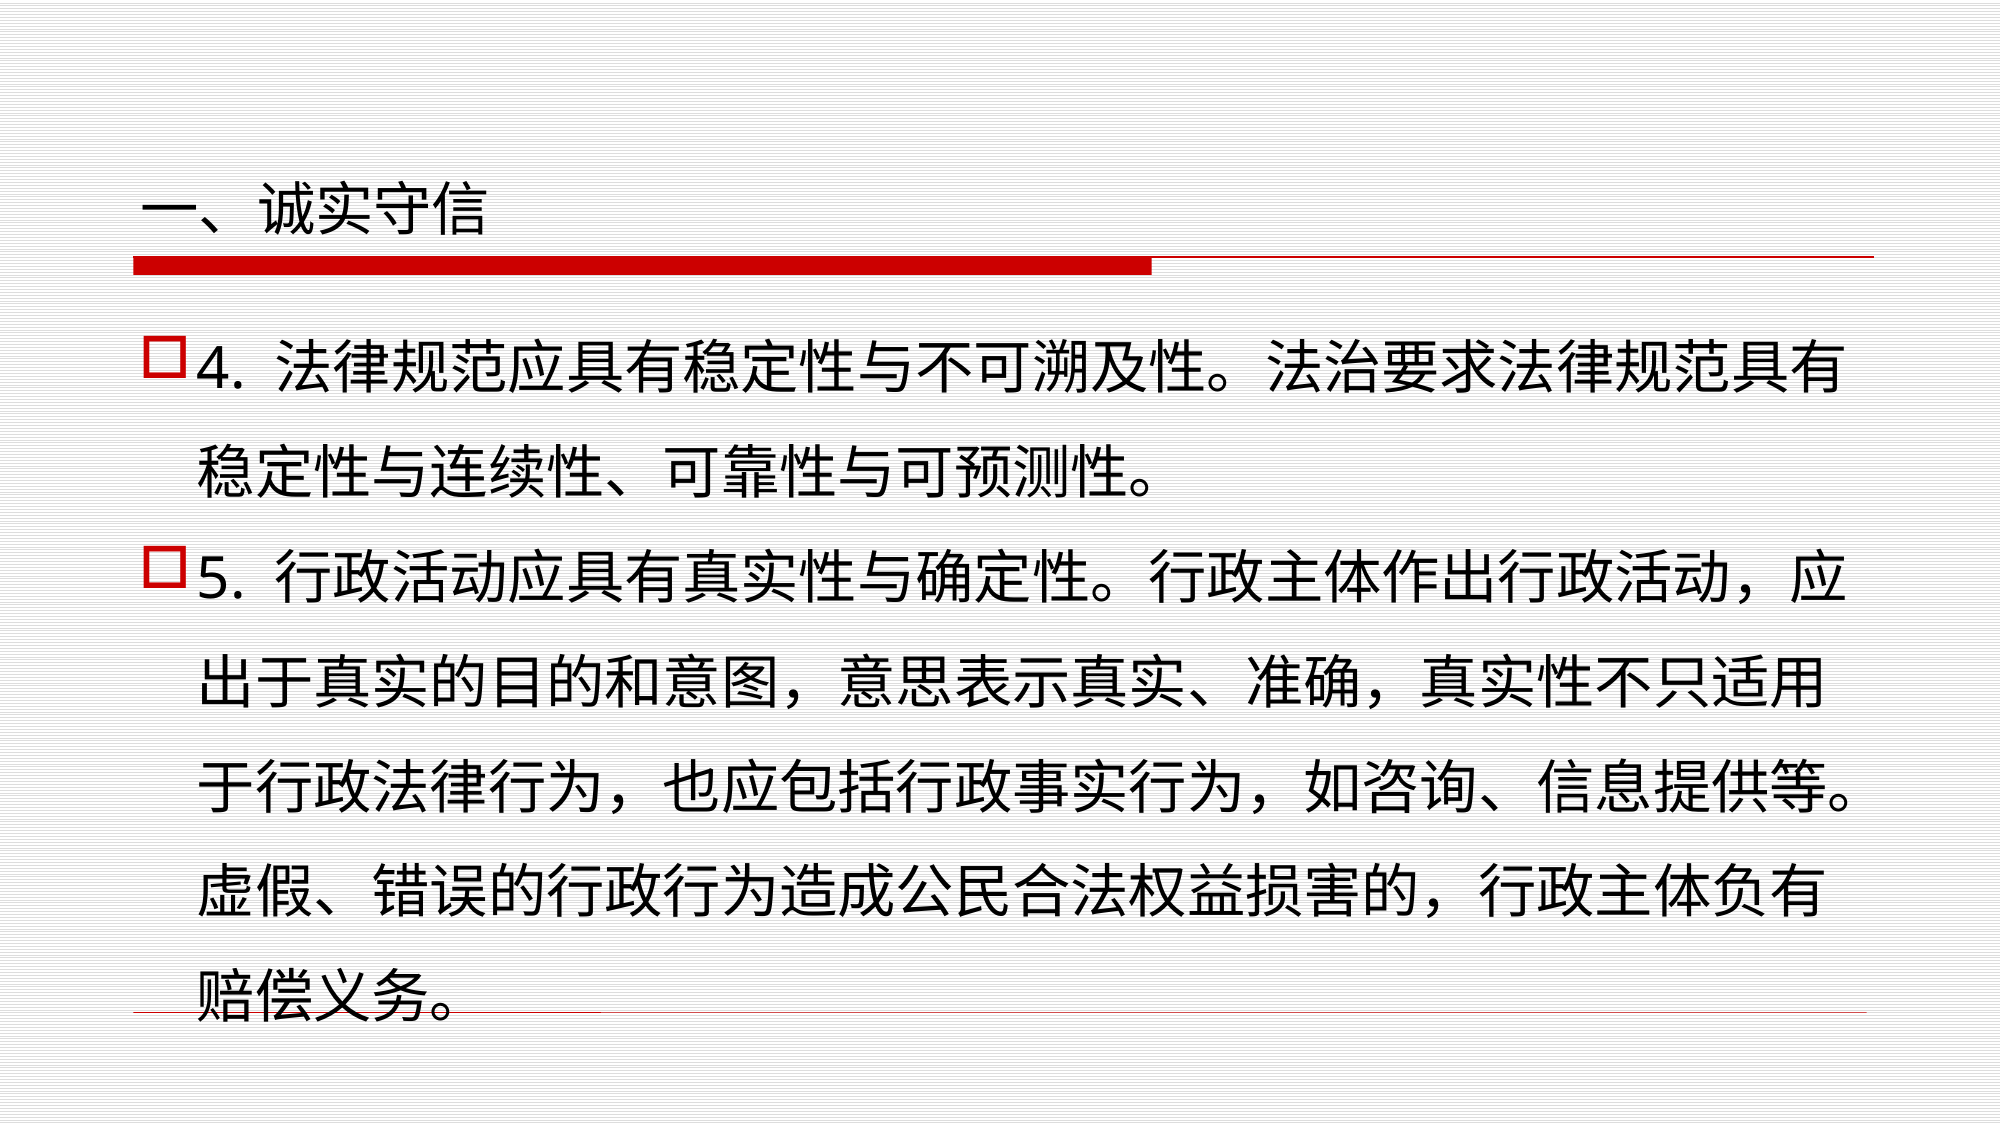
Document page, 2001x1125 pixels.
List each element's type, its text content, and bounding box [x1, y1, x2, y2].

title 一、诚实守信 [125, 49, 1876, 250]
list 4. 法律规范应具有稳定性与不可溯及性。法治要求法律规范具有稳定性与连续性、可靠性与可预测性。 5. 行政活动应具有真实性与确定性。行政主体作出行政活动，应出于真实的目的和意图，意思表示真实、准确，真实性不只适用于行政法律行为，也应包括行政事实行为，如咨询、信息提供等。虚假、错误的行政行为造成公民合法权益损害的，行政主体负有赔偿义务。 [123, 287, 1875, 988]
